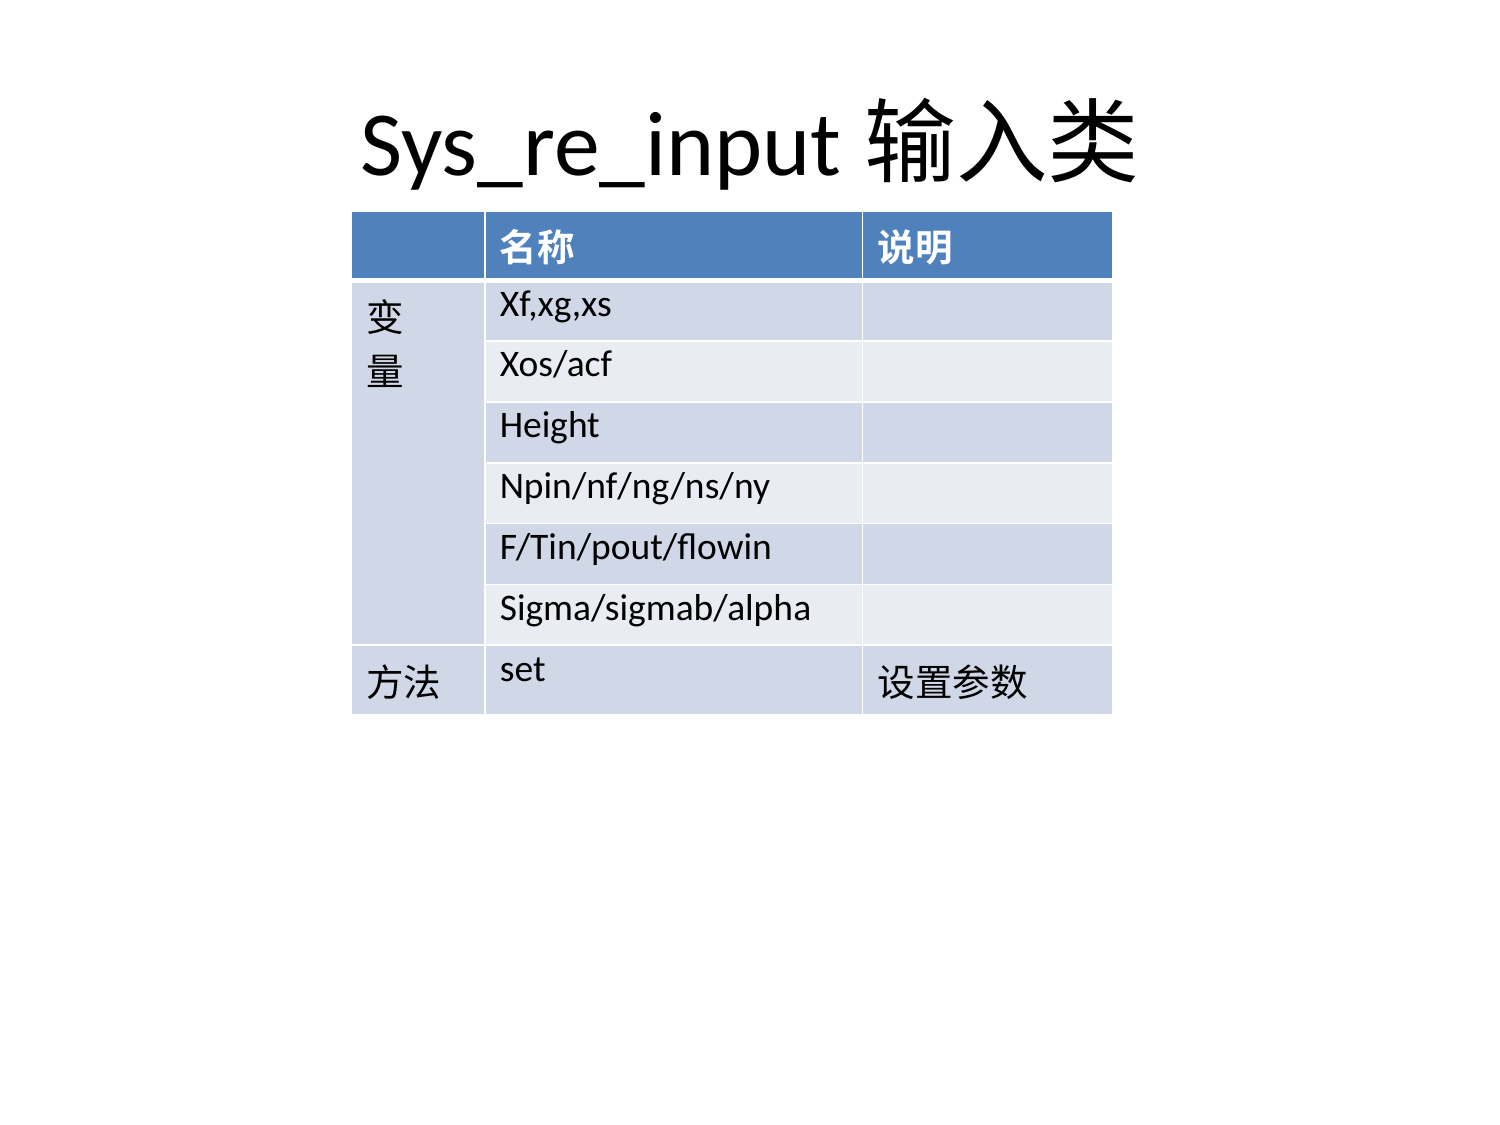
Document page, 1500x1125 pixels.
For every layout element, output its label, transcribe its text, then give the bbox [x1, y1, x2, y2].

table_cell Height [486, 403, 862, 462]
table_header 名称 [486, 212, 862, 278]
table_cell [863, 283, 1112, 340]
table_cell Xos/acf [486, 342, 862, 401]
table_cell 方法 [352, 646, 484, 714]
table_cell Npin/nf/ng/ns/ny [486, 464, 862, 523]
table_cell [863, 342, 1112, 401]
table_cell [863, 403, 1112, 462]
table_header 说明 [863, 212, 1112, 278]
table_cell Xf,xg,xs [486, 283, 862, 340]
table_cell Sigma/sigmab/alpha [486, 585, 862, 644]
table_cell set [486, 646, 862, 714]
table_header [352, 212, 484, 278]
table_cell 变 量 [352, 283, 484, 644]
table_cell 设置参数 [863, 646, 1112, 714]
table_cell F/Tin/pout/flowin [486, 524, 862, 584]
table_cell [863, 524, 1112, 584]
title Sys_re_input输入类 [75, 45, 1425, 233]
table_cell [863, 585, 1112, 644]
table_cell [863, 464, 1112, 523]
